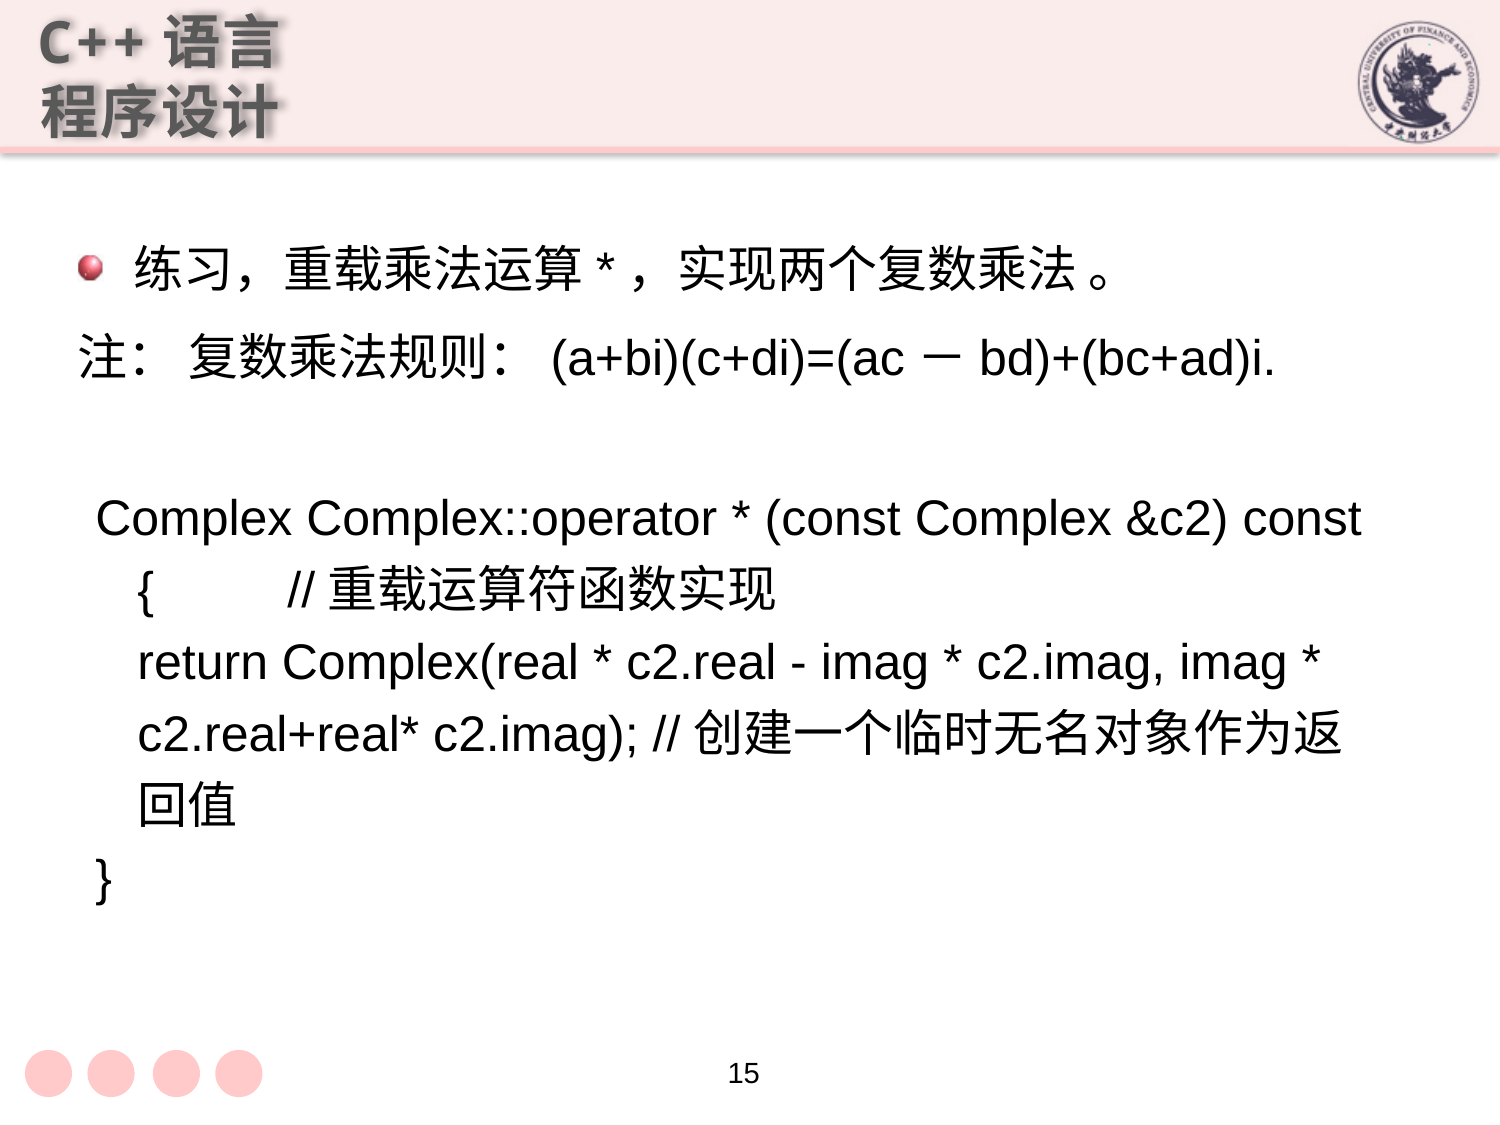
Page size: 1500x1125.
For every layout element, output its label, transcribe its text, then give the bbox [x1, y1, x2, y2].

picture [0, 0, 1500, 147]
picture [77, 254, 104, 282]
slide_number 15 [674, 1046, 776, 1125]
list 练习，重载乘法运算*，实现两个复数乘法 。 注： 复数乘法规则：(a+bi)(c+di)=(ac－bd)+(bc+ad)i. Complex Complex::operator * (const Complex &c2) const { //重载运算符函数实现 return Complex(real * c2.real - imag * c2.imag, imag * c2.real+real* c2.imag); //创建一个临时无名对象作为返回值 } [62, 212, 1380, 1026]
